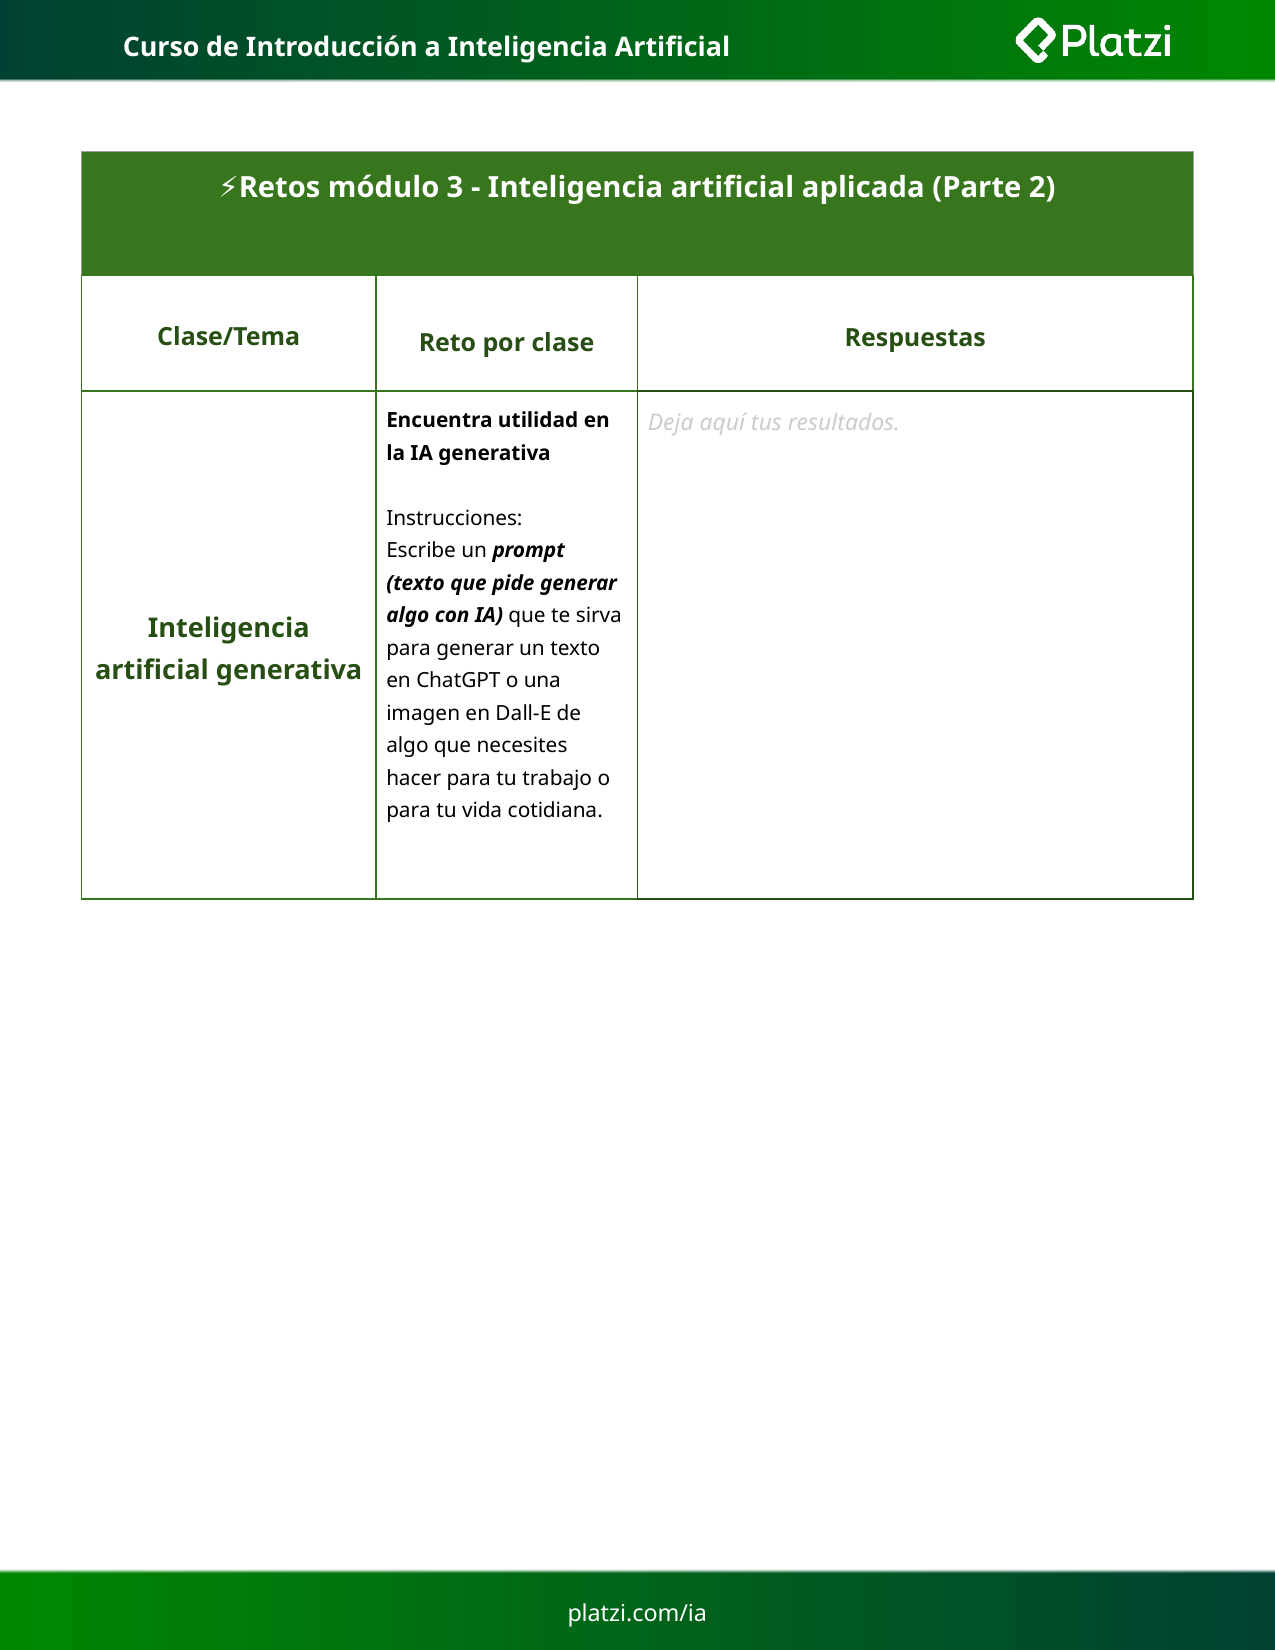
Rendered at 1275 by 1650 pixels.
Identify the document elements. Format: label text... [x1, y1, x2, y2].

table_header ⚡Retos módulo 3 - Inteligencia artificial aplicada (Parte 2) [82, 152, 1193, 275]
table_cell Deja aquí tus resultados. [638, 392, 1192, 898]
table_cell Clase/Tema [82, 276, 375, 390]
picture [0, 0, 1275, 1650]
table_cell Reto por clase [377, 276, 637, 390]
title Curso de Introducción a Inteligencia Artificial [101, 6, 977, 86]
table_cell Encuentra utilidad en la IA generativa Instrucciones: Escribe un prompt (texto que pide generar algo con IA) que te sirva para generar un texto en ChatGPT o una imagen en Dall-E de algo que necesites hacer para tu trabajo o para tu vida cotidiana. [377, 392, 637, 898]
table_cell Inteligencia artificial generativa [82, 392, 375, 898]
table_cell Respuestas [638, 276, 1192, 390]
subtitle platzi.com/ia [200, 1571, 1075, 1650]
